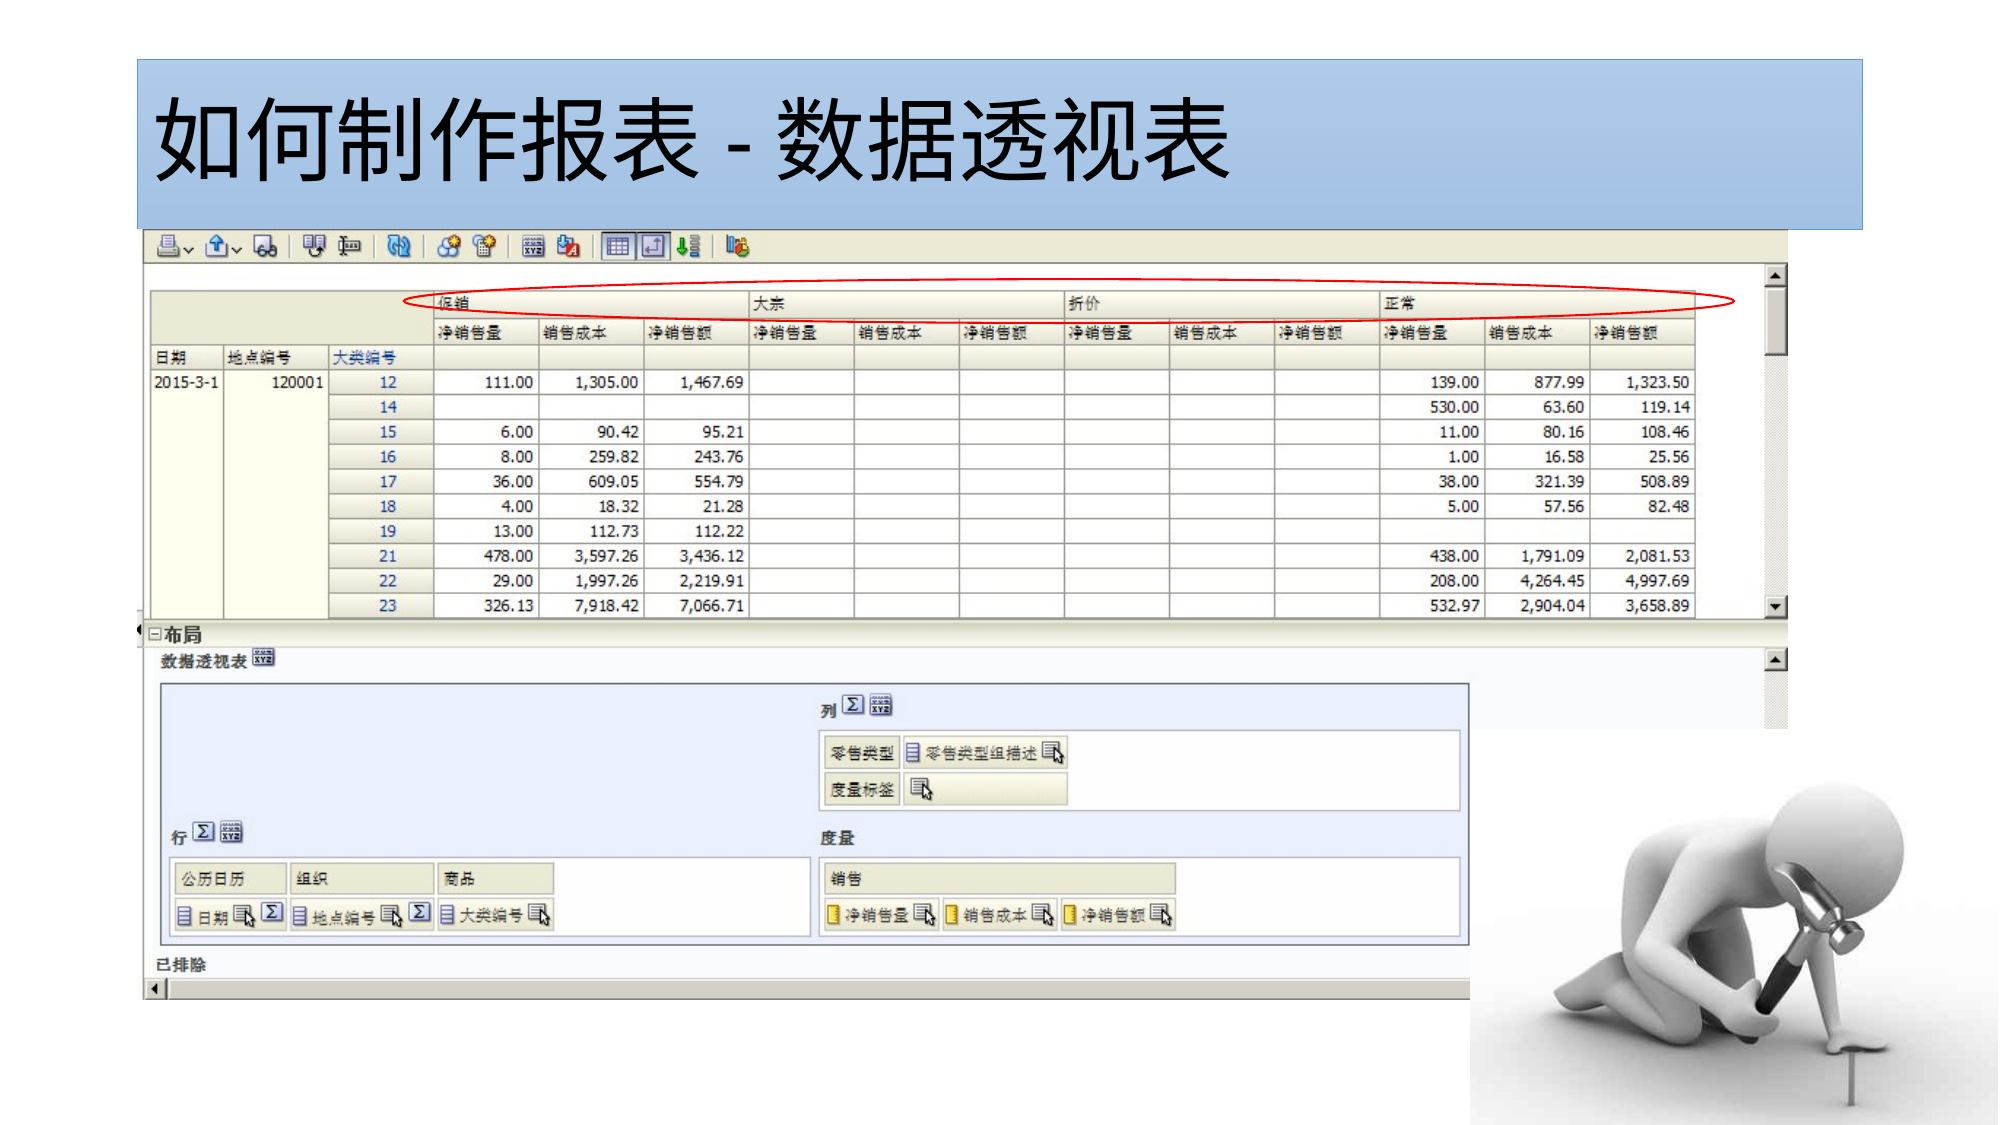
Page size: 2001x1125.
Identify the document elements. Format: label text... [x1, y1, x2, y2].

title 如何制作报表-数据透视表 [137, 59, 1863, 230]
picture [137, 229, 1998, 1125]
